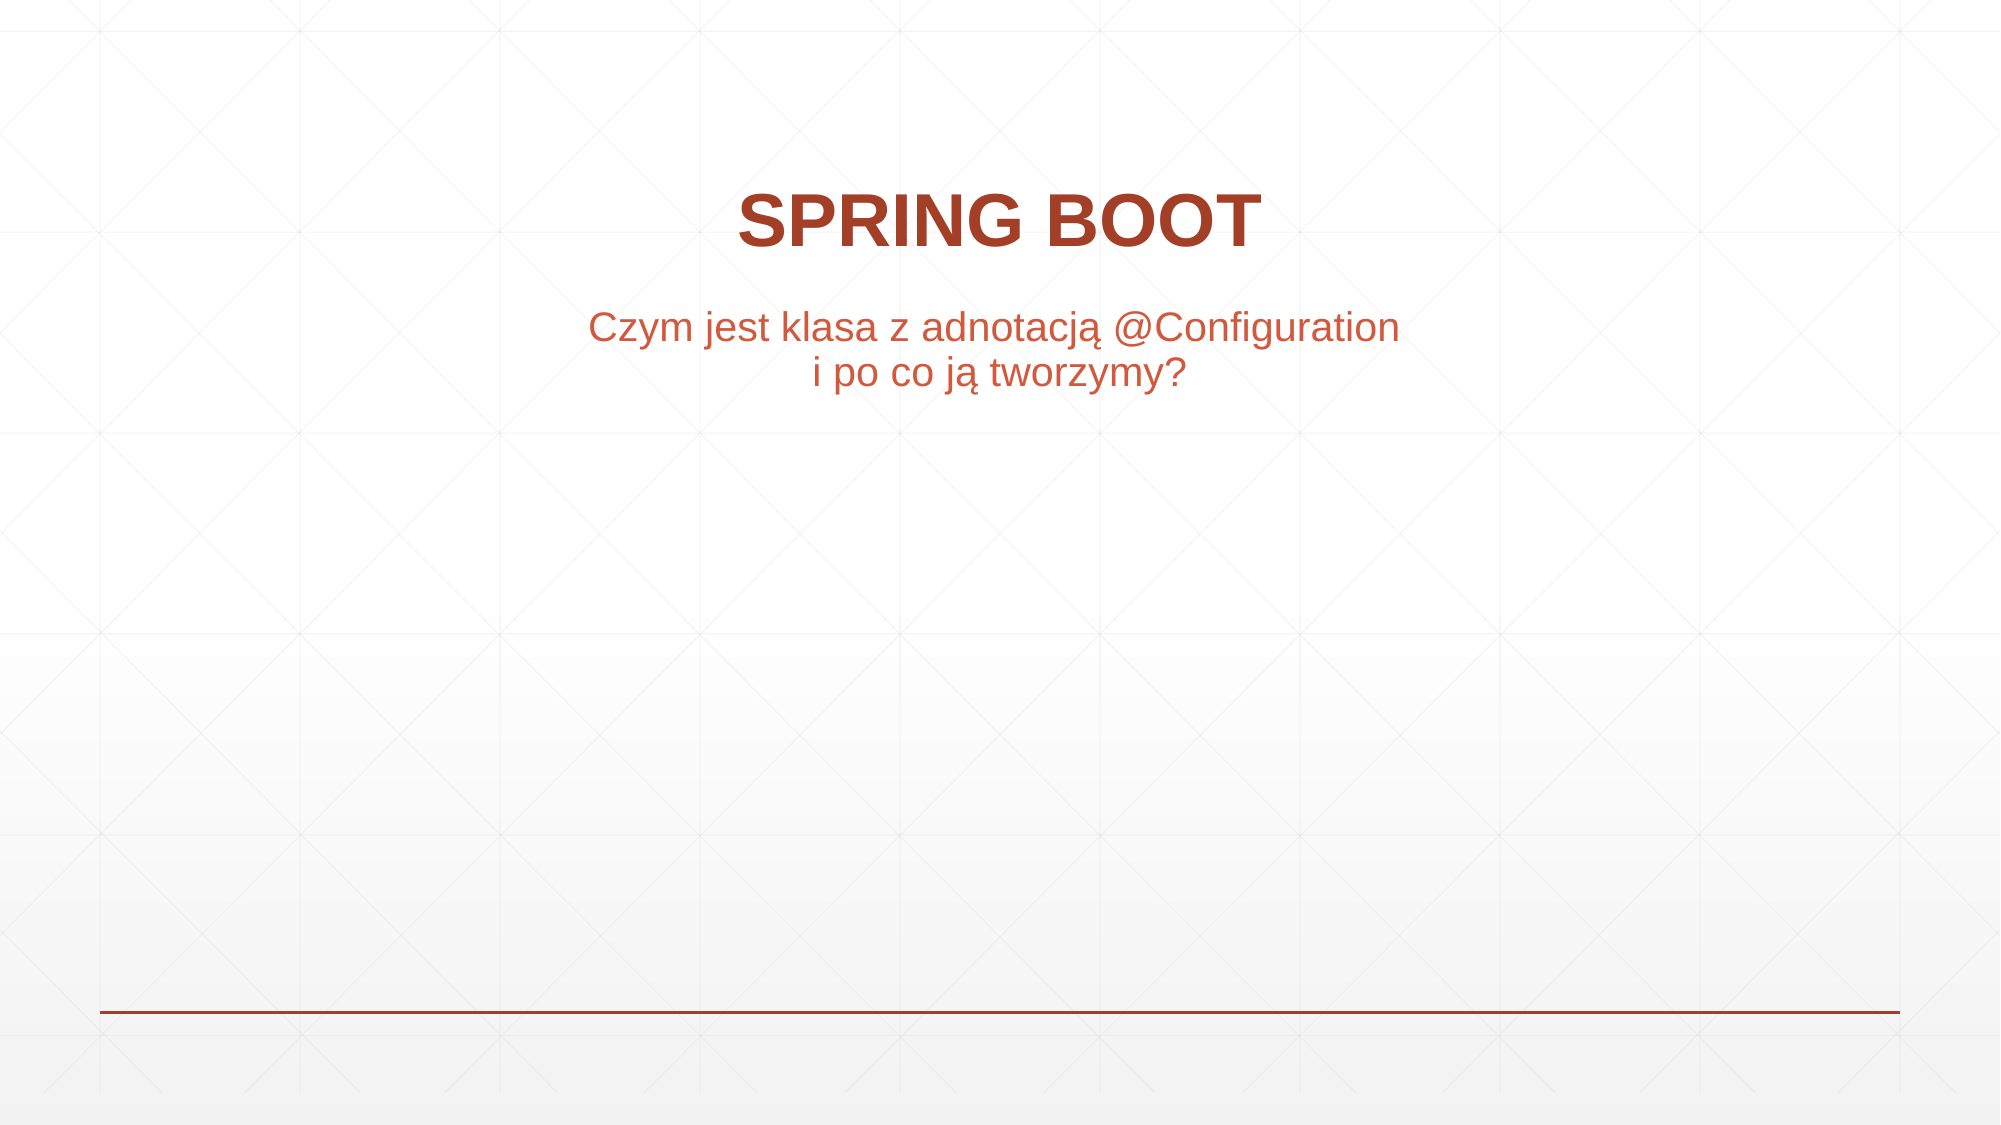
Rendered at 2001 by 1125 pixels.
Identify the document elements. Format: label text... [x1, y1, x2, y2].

title SPRING BOOT [212, 82, 1788, 271]
list Czym jest klasa z adnotacją @Configuration i po co ją tworzymy? [212, 298, 1788, 404]
